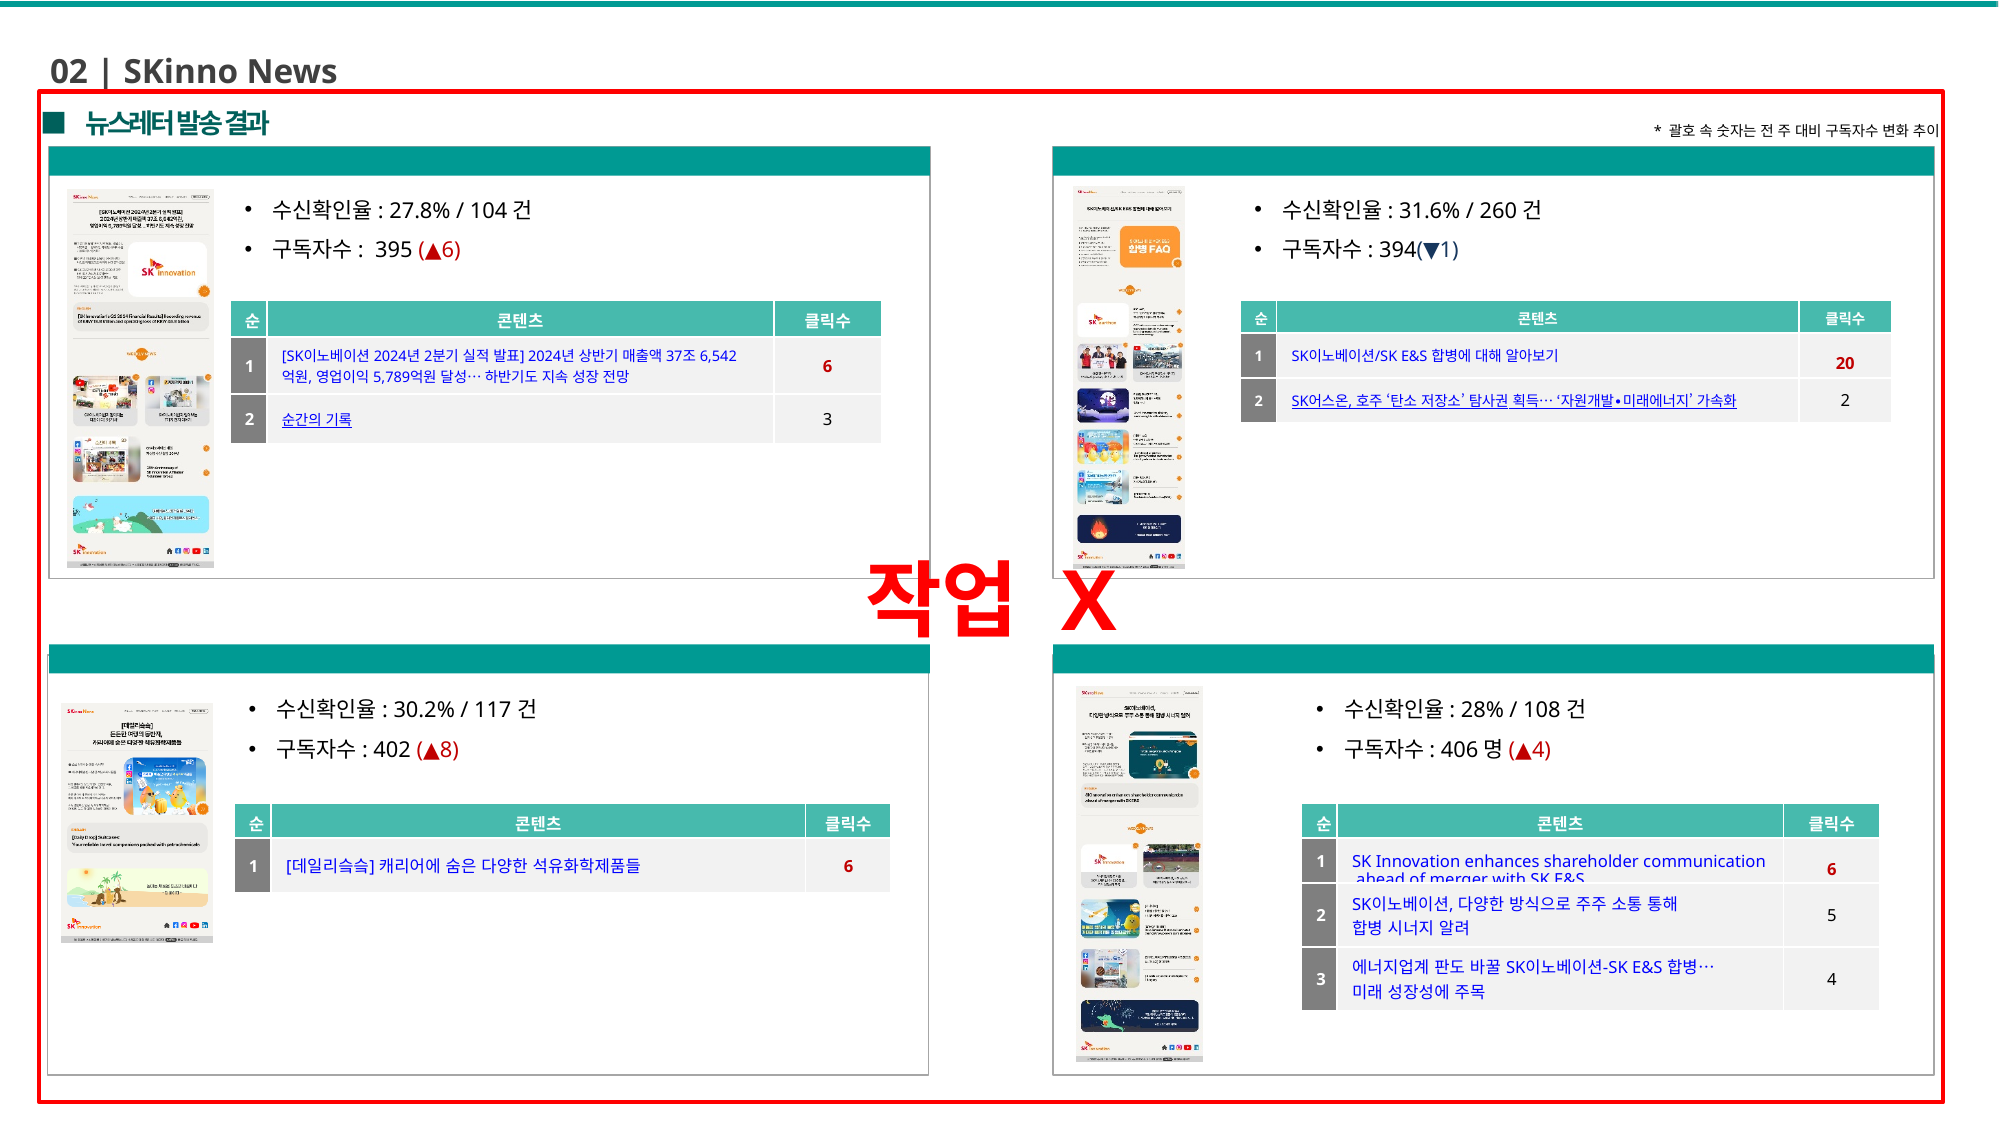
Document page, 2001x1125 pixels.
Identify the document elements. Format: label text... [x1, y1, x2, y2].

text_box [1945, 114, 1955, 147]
picture [66, 189, 214, 569]
text_box 02 | SKinno News [49, 23, 353, 89]
picture [1076, 686, 1203, 1063]
text_box 작업 X [37, 89, 1945, 1104]
picture [61, 703, 213, 943]
picture [0, 0, 2000, 8]
picture [1073, 185, 1185, 569]
